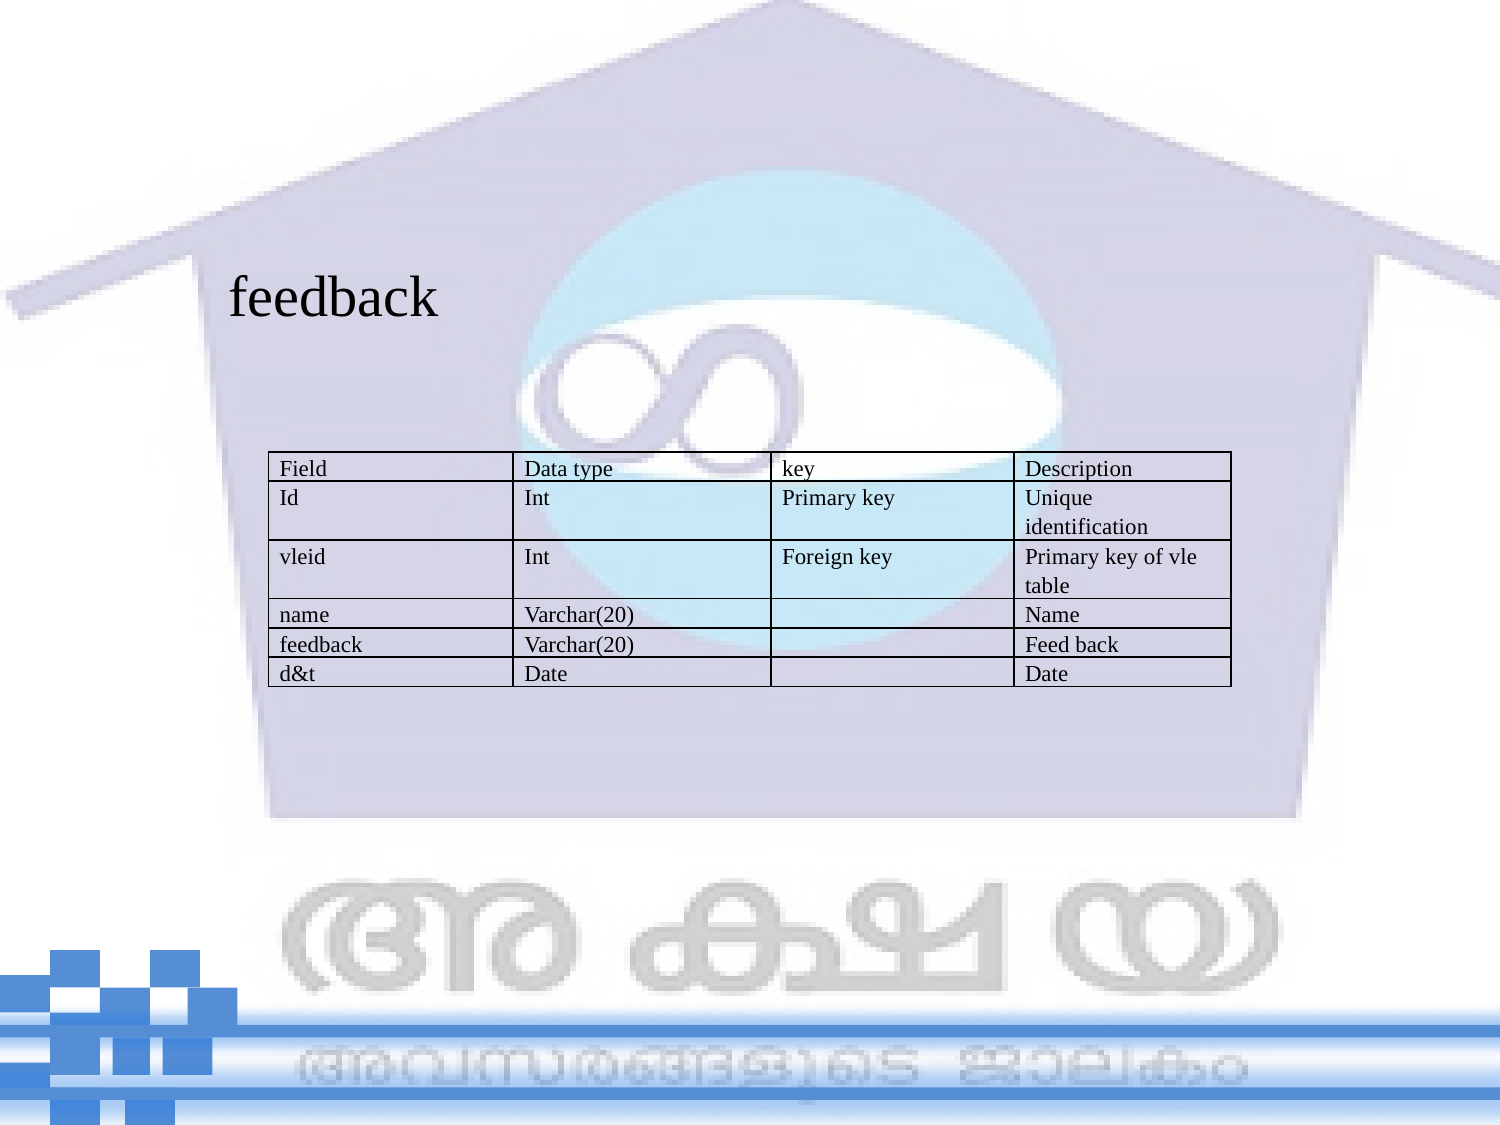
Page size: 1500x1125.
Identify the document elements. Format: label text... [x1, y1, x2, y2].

table_cell Primary key [772, 482, 1013, 539]
table_cell feedback [269, 629, 512, 656]
table_header key [772, 453, 1013, 480]
table_cell Int [514, 541, 770, 598]
table_header Field [269, 453, 512, 480]
table_header Data type [514, 453, 770, 480]
table_cell Unique identification [1015, 482, 1230, 539]
table_cell Name [1015, 599, 1230, 627]
table_cell Int [514, 482, 770, 539]
table_cell Varchar(20) [514, 629, 770, 656]
table_cell [772, 629, 1013, 656]
table_cell [772, 658, 1013, 686]
table_cell Feed back [1015, 629, 1230, 656]
table_cell Varchar(20) [514, 599, 770, 627]
table_cell Primary key of vle table [1015, 541, 1230, 598]
table_cell d&t [269, 658, 512, 686]
table_header Description [1015, 453, 1230, 480]
table_cell Date [1015, 658, 1230, 686]
table_cell Id [269, 482, 512, 539]
table_cell Date [514, 658, 770, 686]
table_cell vleid [269, 541, 512, 598]
table_cell [772, 599, 1013, 627]
table_cell Foreign key [772, 541, 1013, 598]
table_cell name [269, 599, 512, 627]
text_box feedback [213, 250, 454, 406]
